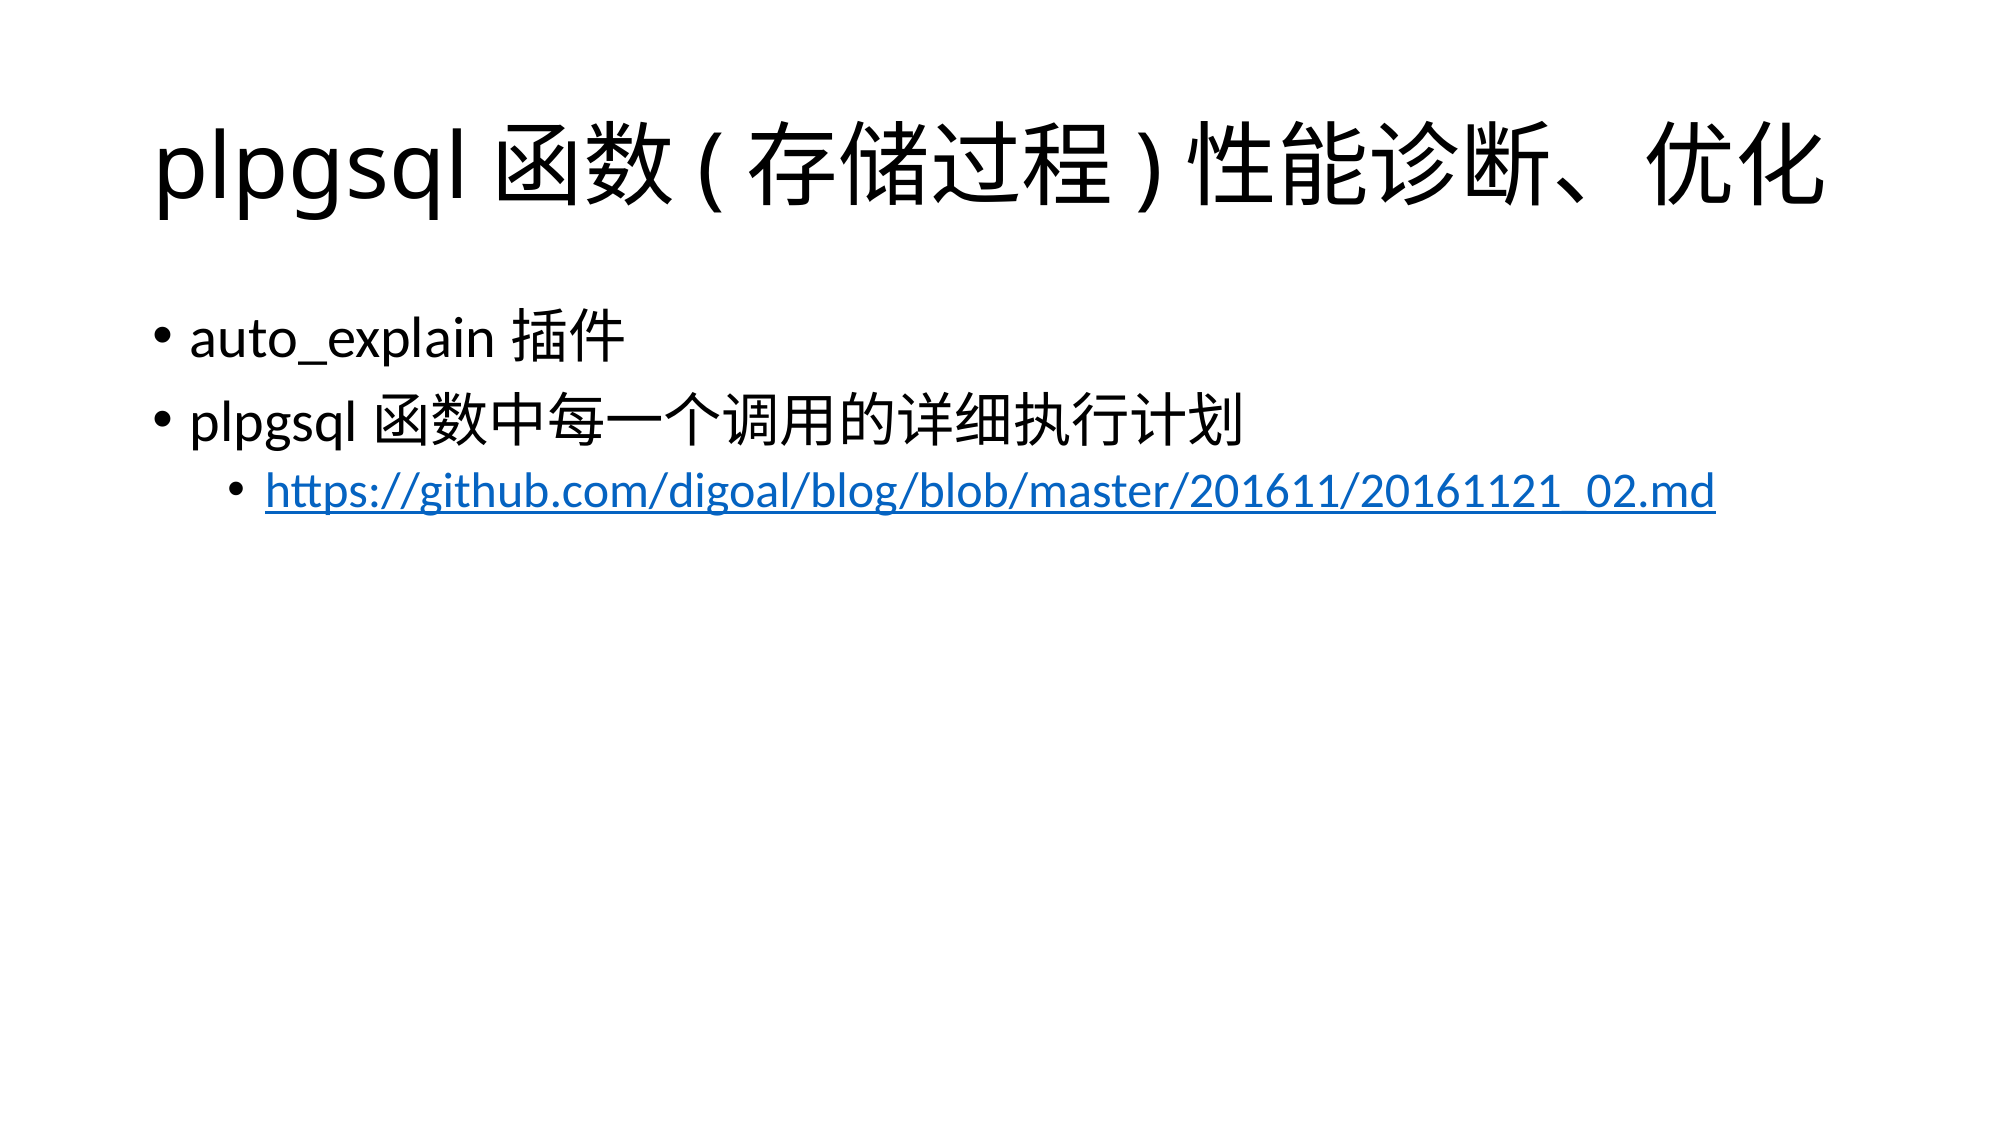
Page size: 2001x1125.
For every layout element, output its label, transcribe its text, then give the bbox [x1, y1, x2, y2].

list auto_explain插件 plpgsql函数中每一个调用的详细执行计划 https://github.com/digoal/blog/blob/master/201611/20161121_02.md [137, 299, 1863, 1014]
title plpgsql函数(存储过程)性能诊断、优化 [137, 59, 1863, 278]
